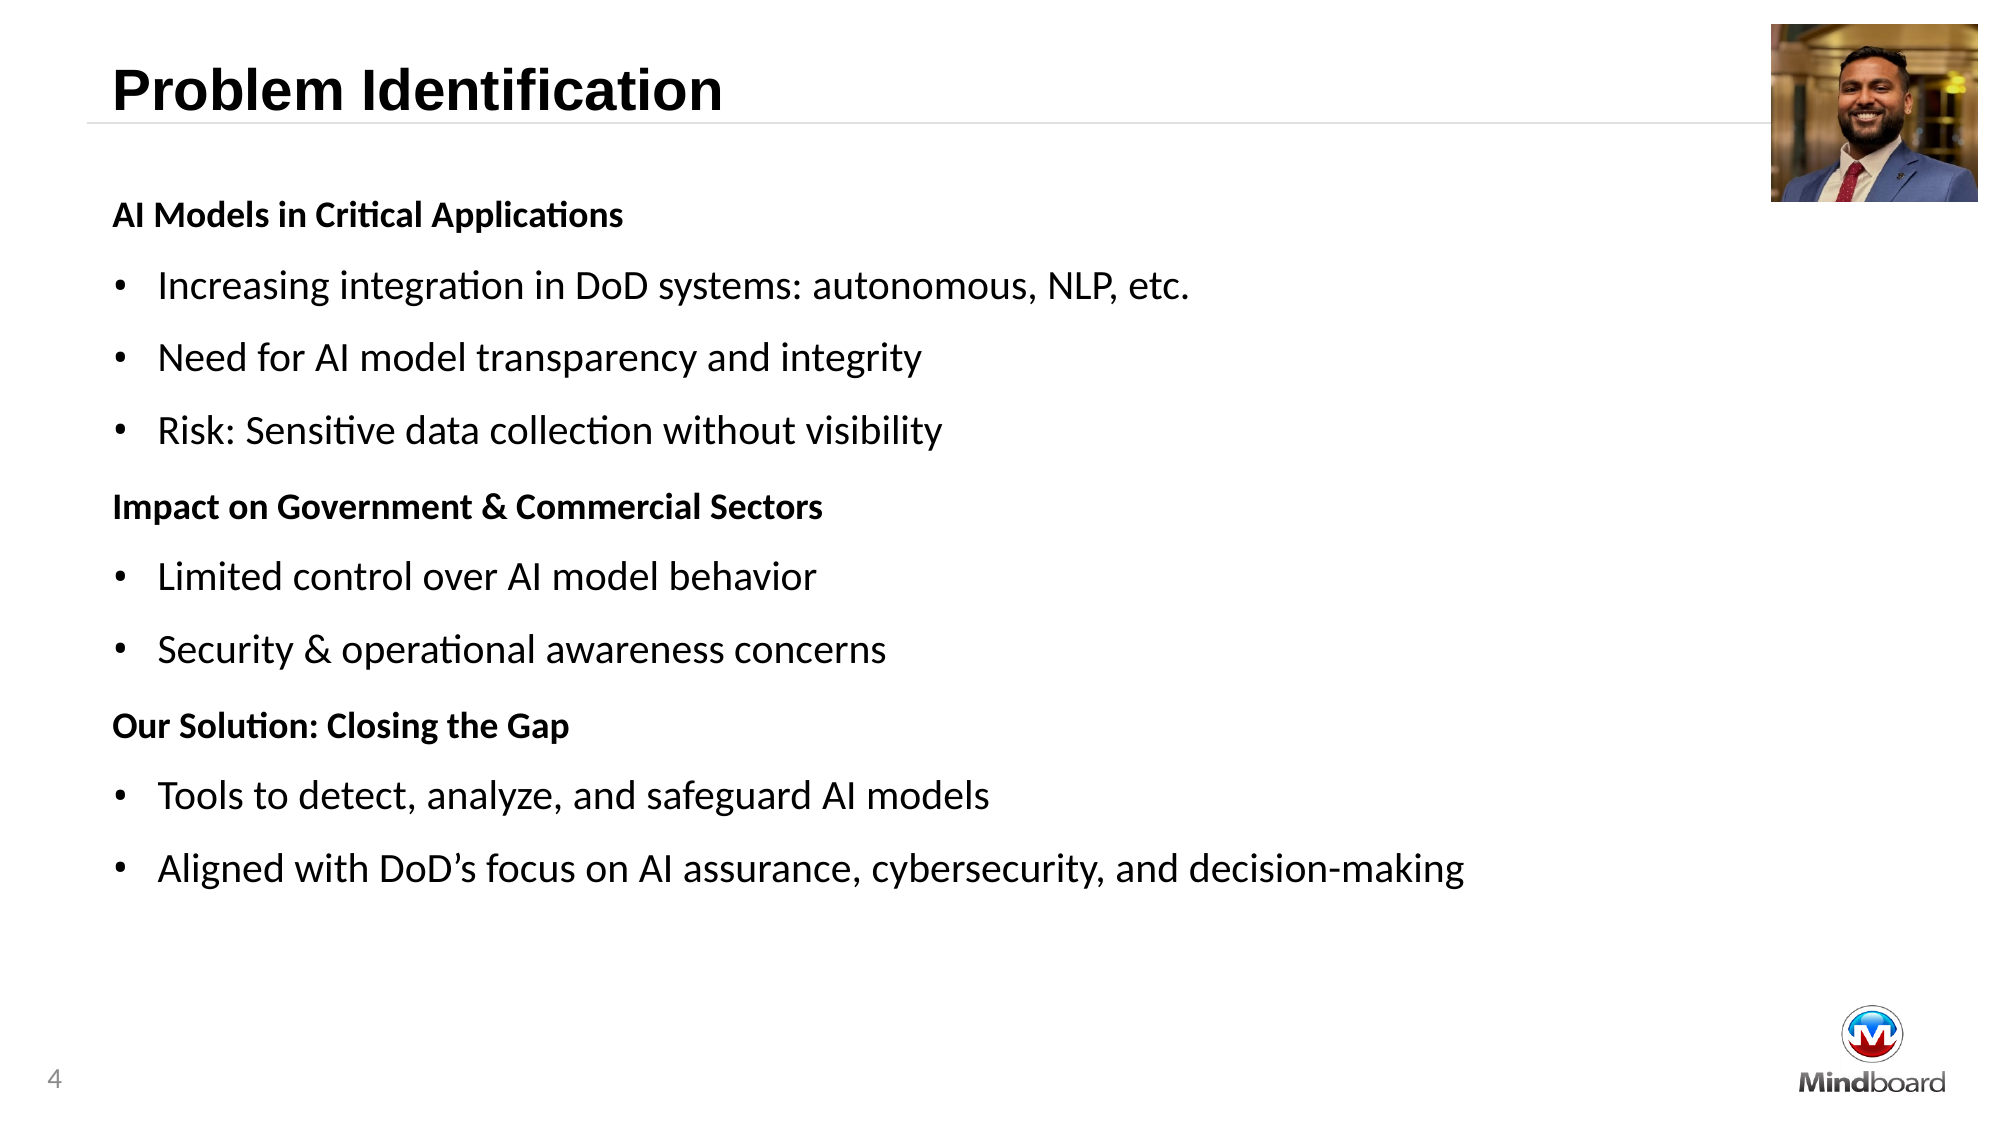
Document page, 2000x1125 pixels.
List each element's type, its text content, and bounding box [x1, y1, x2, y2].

picture [1799, 1005, 1945, 1092]
text_box AI Models in Critical Applications Increasing integration in DoD systems: autonomous, NLP, etc. Need for AI model transparency and integrity Risk: Sensitive data collection without visibility Impact on Government & Commercial Sectors Limited control over AI model behavior Security & operational awareness concerns Our Solution: Closing the Gap Tools to detect, analyze, and safeguard AI models Aligned with DoD’s focus on AI assurance, cybersecurity, and decision-making [112, 151, 1875, 988]
text_box Problem Identification [112, 24, 1155, 149]
slide_number 4 [32, 1054, 193, 1100]
picture [1771, 24, 1978, 202]
